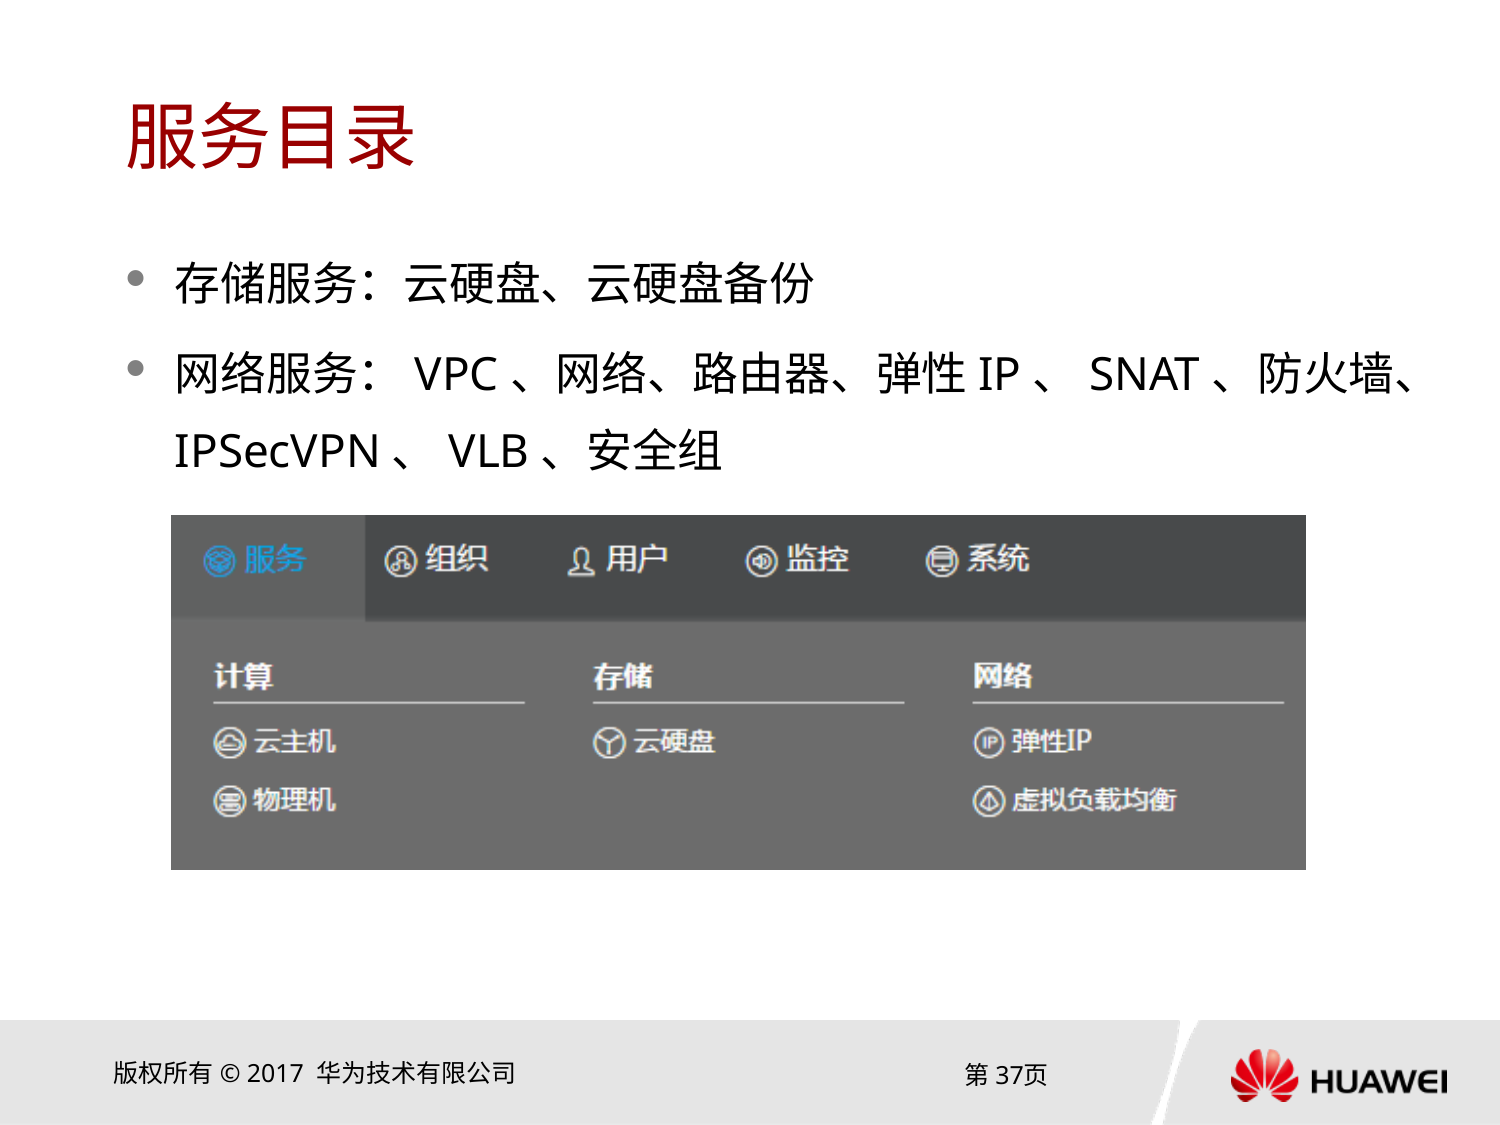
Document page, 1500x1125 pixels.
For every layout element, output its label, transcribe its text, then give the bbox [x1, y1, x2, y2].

title 服务目录 [111, 63, 1412, 207]
list 存储服务：云硬盘、云硬盘备份 网络服务：VPC、网络、路由器、弹性IP、SNAT、防火墙、IPSecVPN、VLB、安全组 [111, 225, 1412, 870]
picture [0, 1020, 1500, 1125]
picture [170, 515, 1306, 870]
